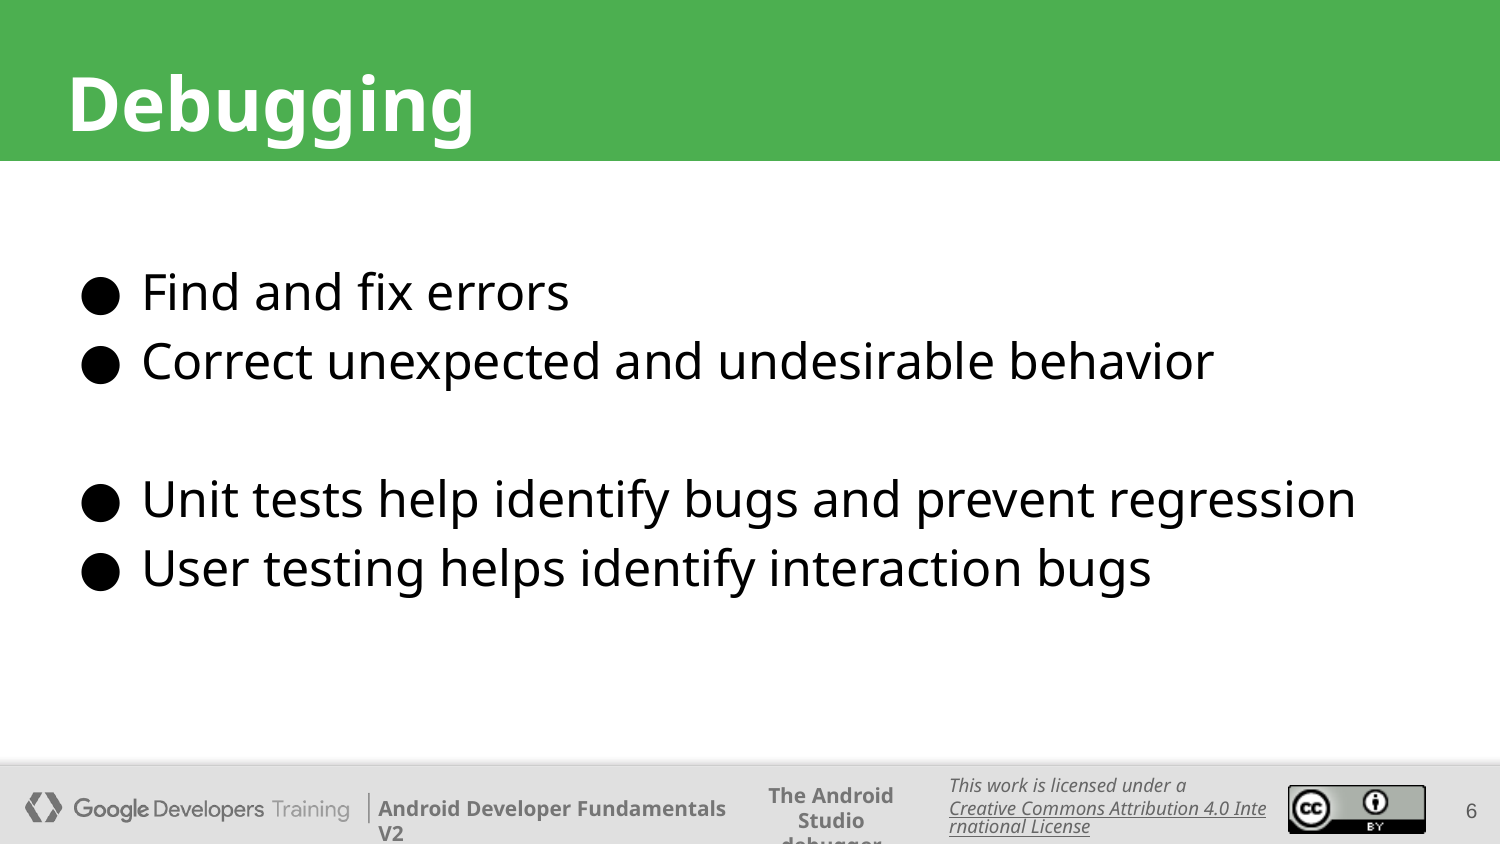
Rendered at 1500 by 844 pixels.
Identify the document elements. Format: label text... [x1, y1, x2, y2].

list Find and fix errors Correct unexpected and undesirable behavior Unit tests help identify bugs and prevent regression User testing helps identify interaction bugs [51, 176, 1449, 737]
title Debugging [51, 28, 1449, 122]
slide_number ‹#› [1402, 777, 1493, 842]
picture [0, 161, 1500, 844]
